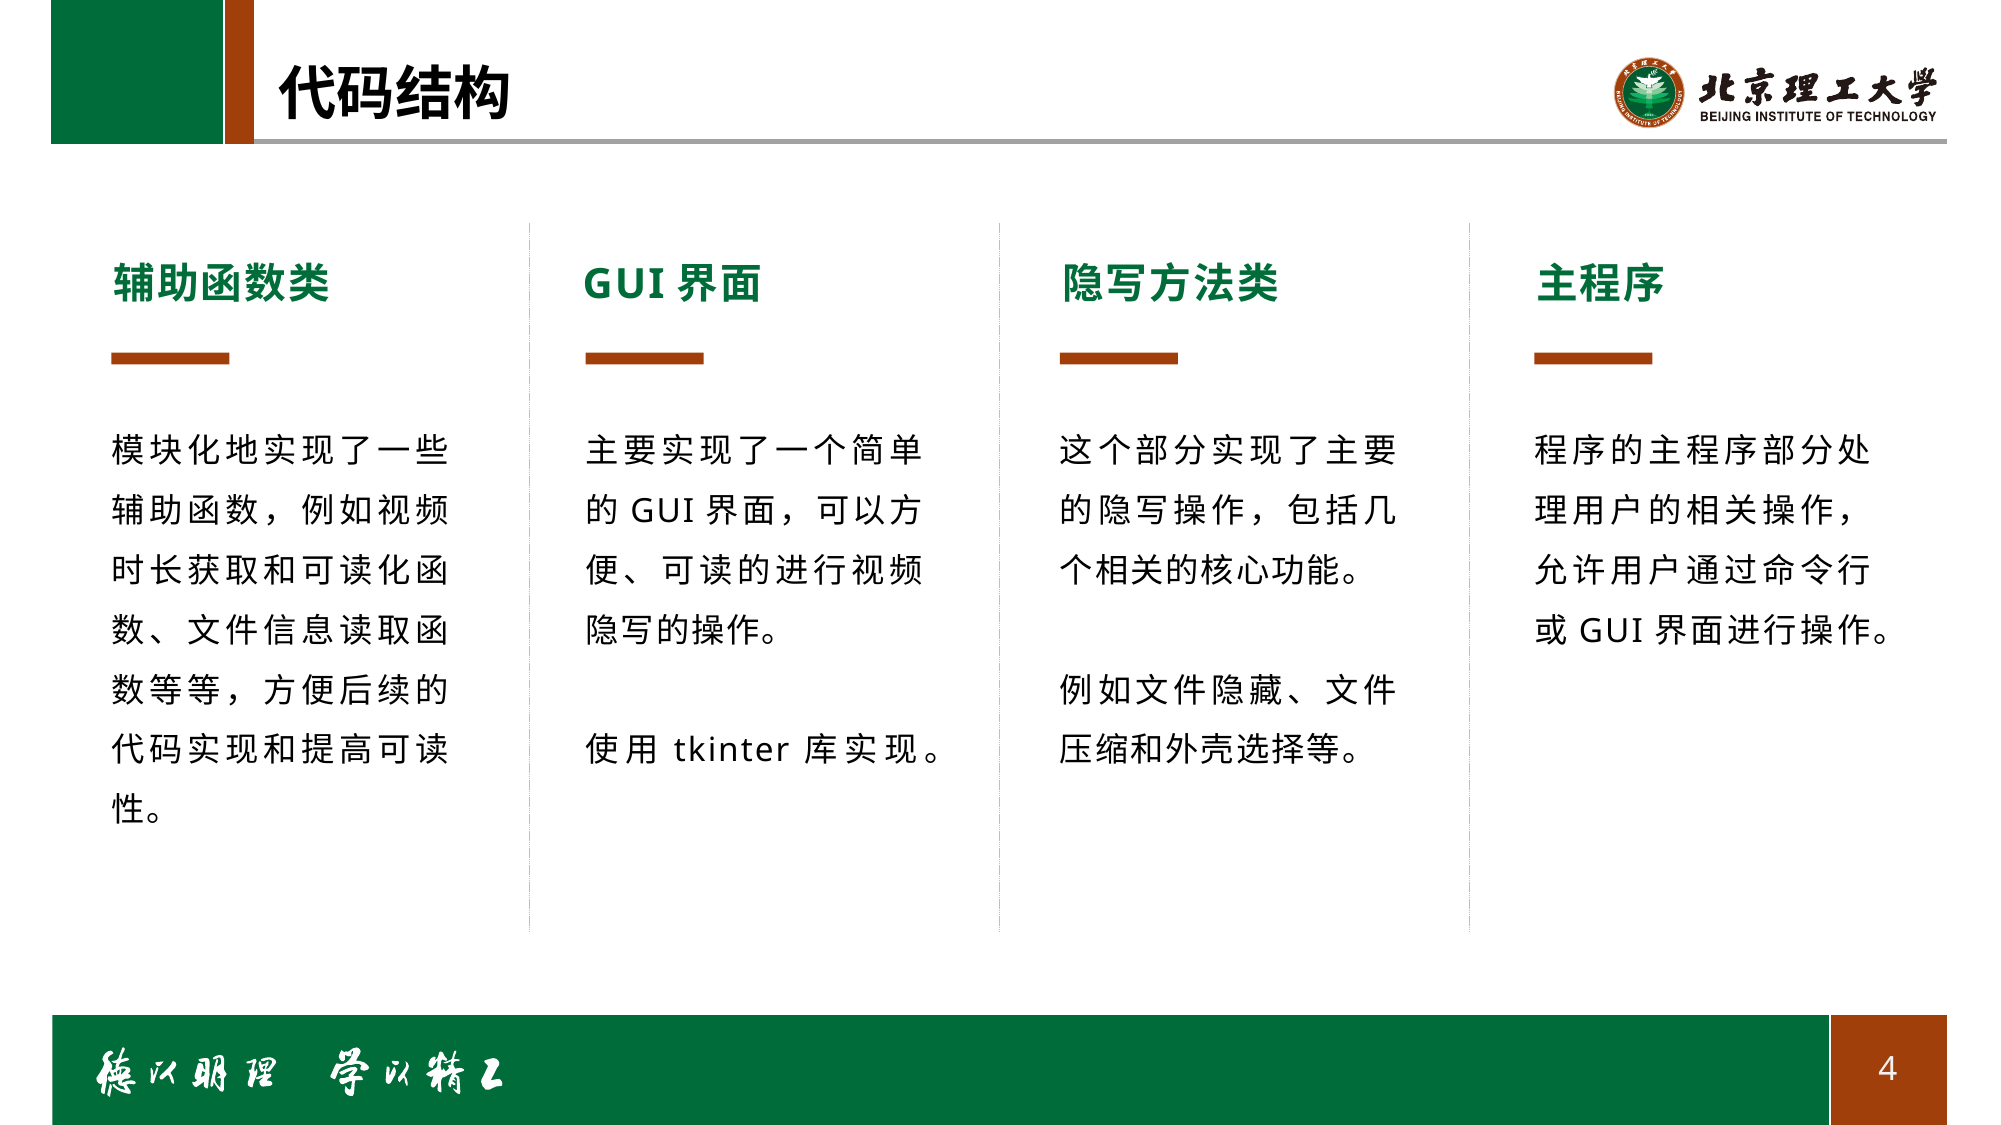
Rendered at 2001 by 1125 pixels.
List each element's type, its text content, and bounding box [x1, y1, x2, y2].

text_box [1059, 248, 1415, 958]
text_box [111, 248, 466, 958]
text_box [585, 248, 940, 958]
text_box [1534, 248, 1889, 958]
title 代码结构 [263, 56, 1682, 136]
